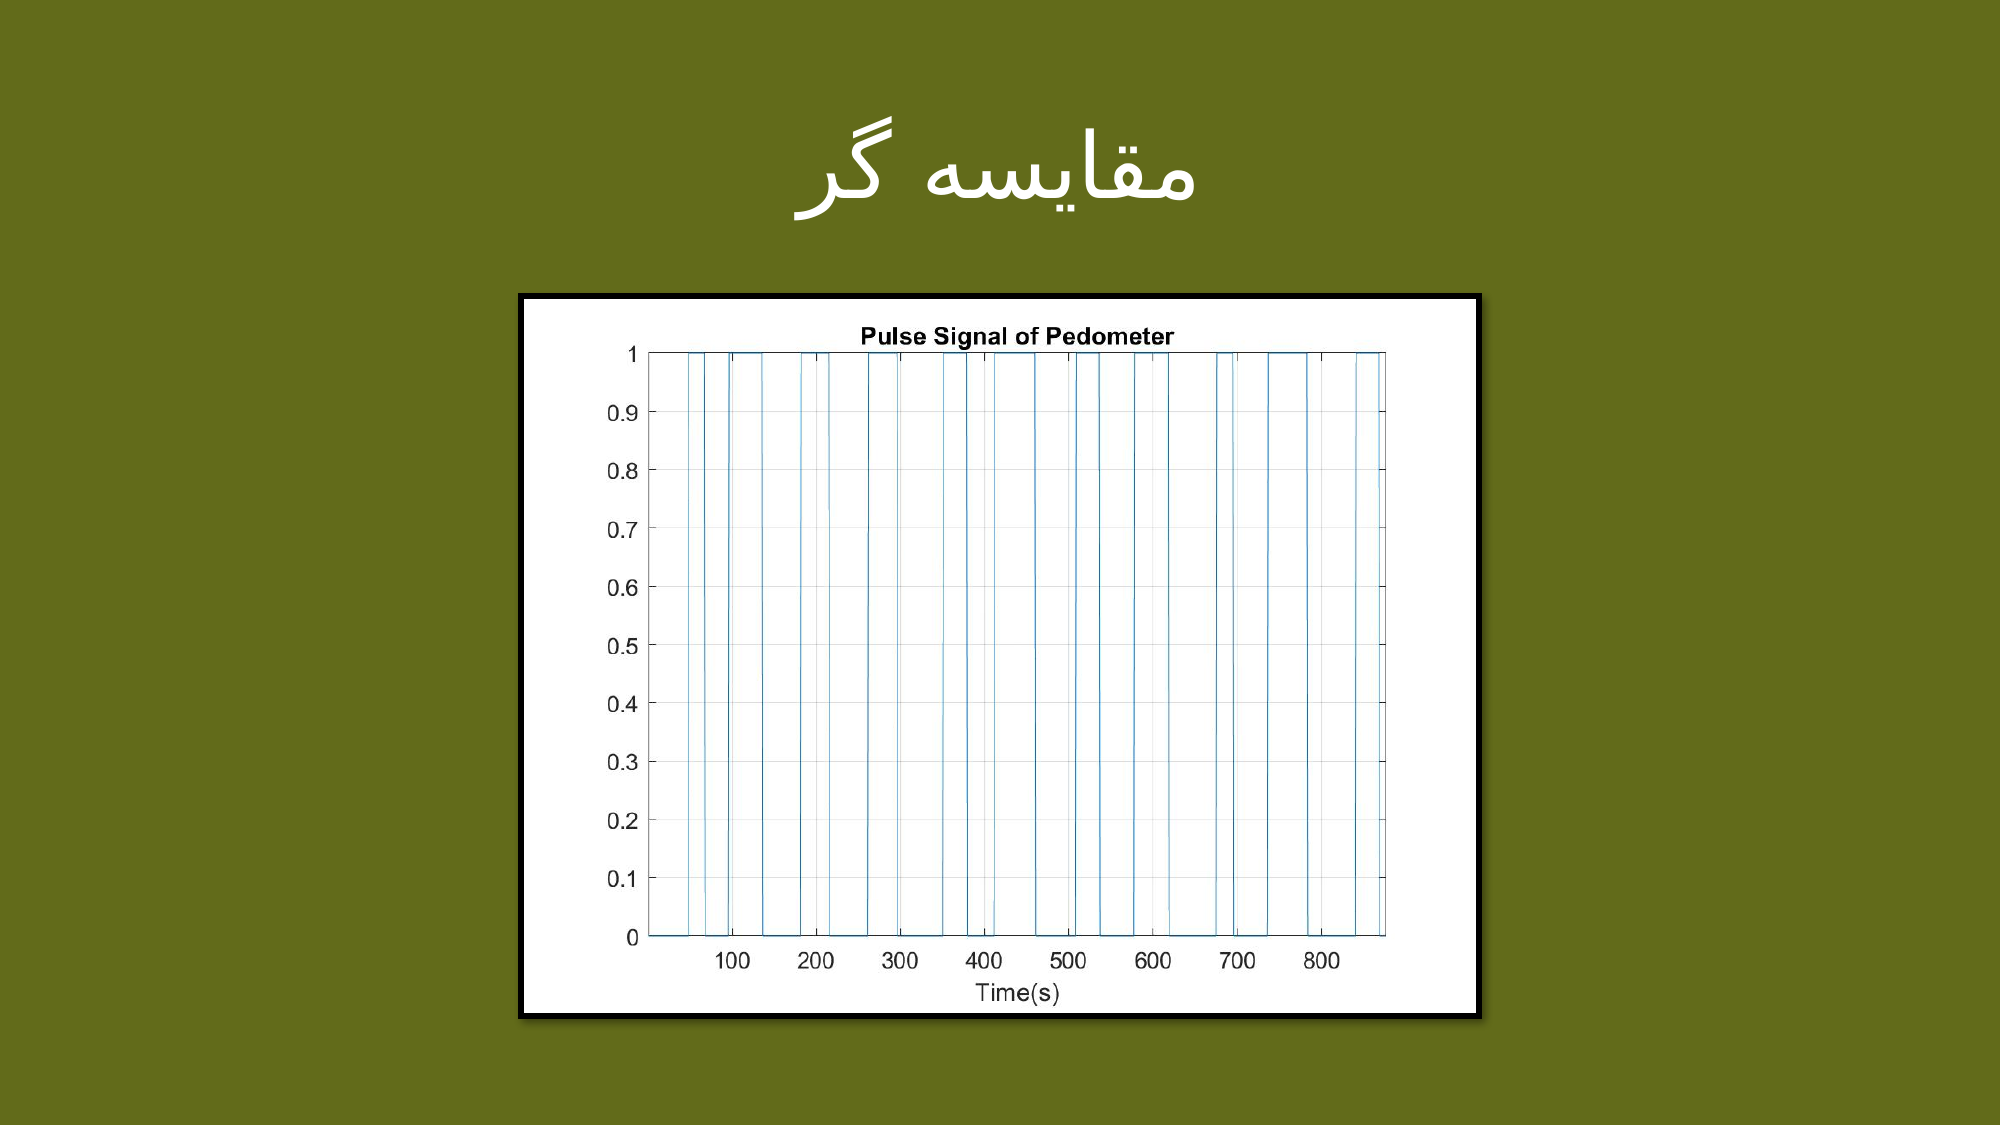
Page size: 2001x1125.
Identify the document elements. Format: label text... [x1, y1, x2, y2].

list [524, 299, 1476, 1014]
title مقایسه گر [137, 59, 1863, 278]
